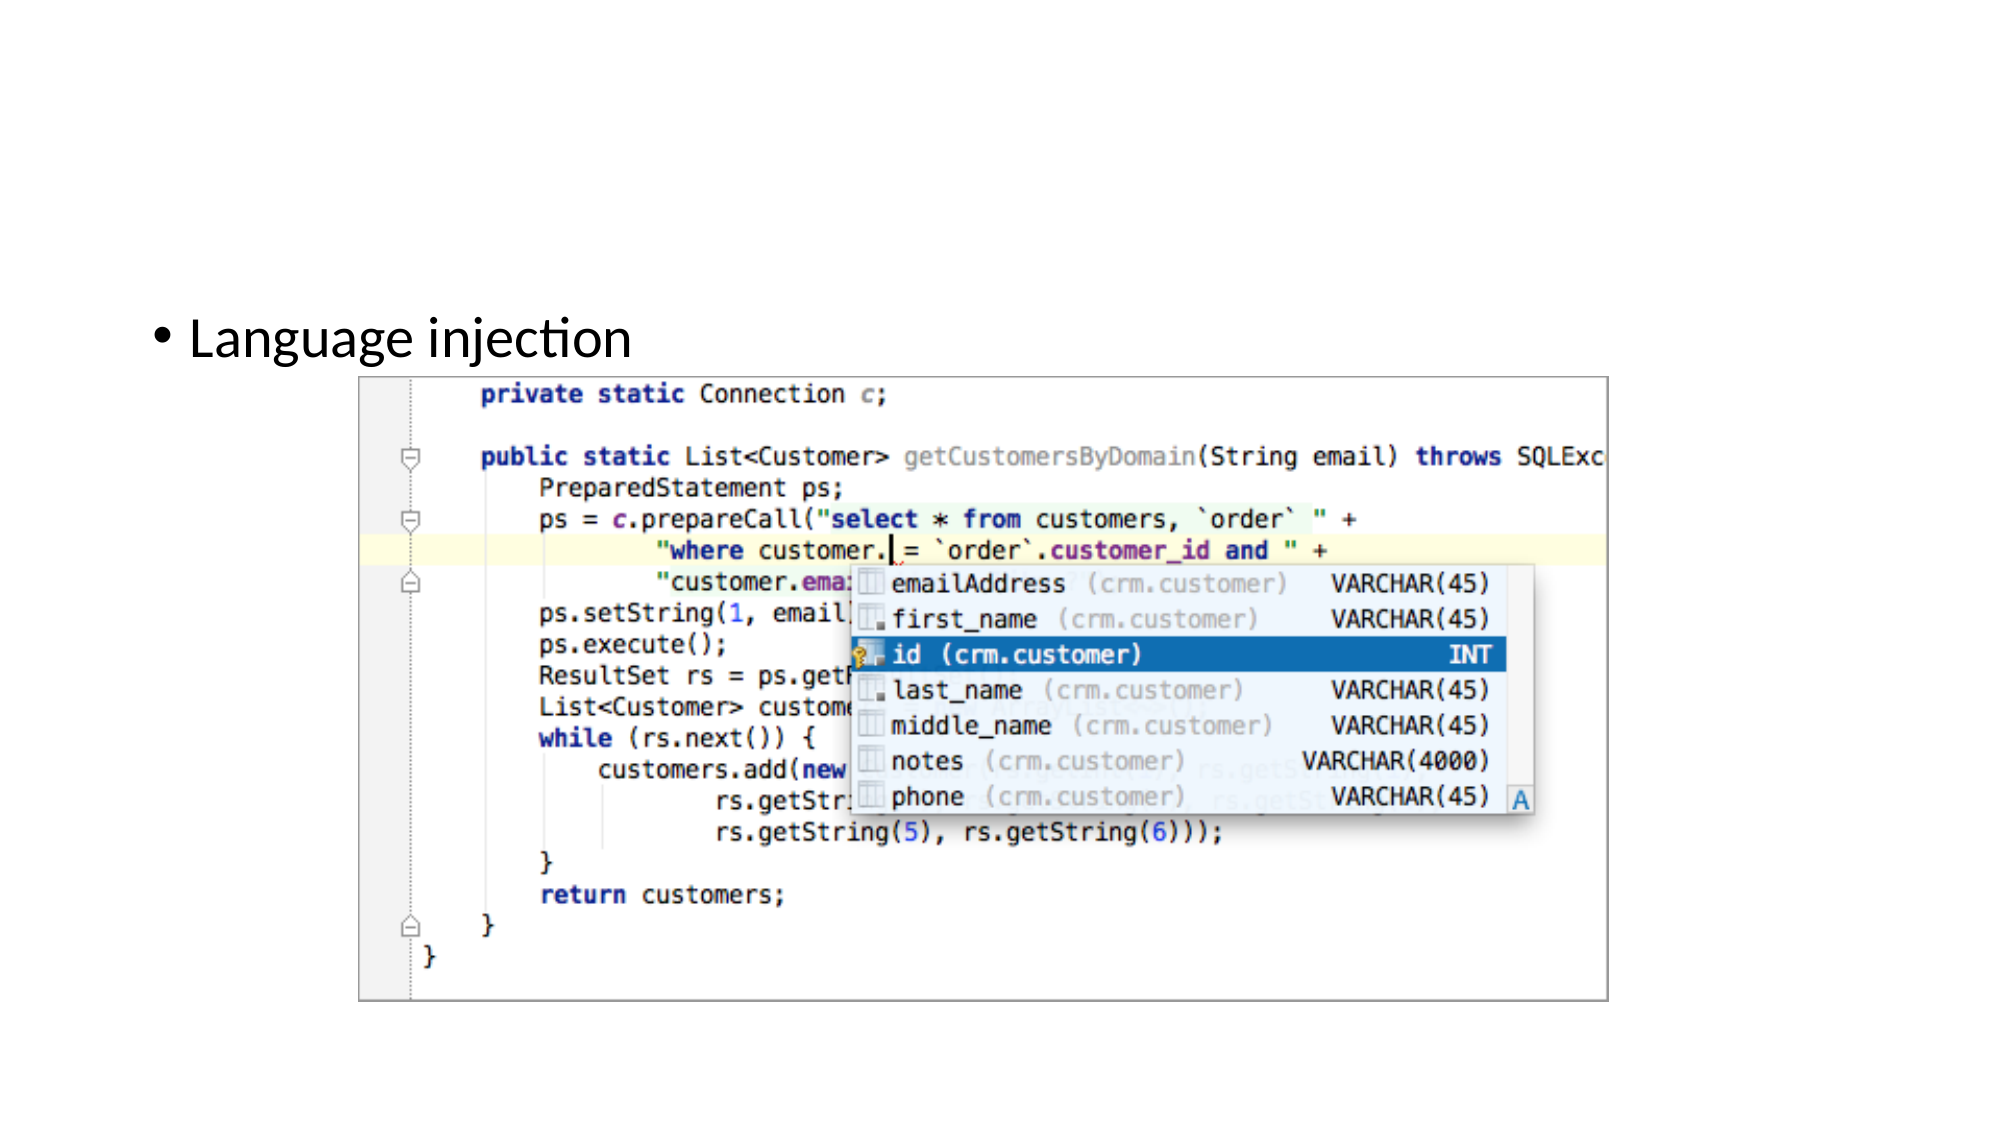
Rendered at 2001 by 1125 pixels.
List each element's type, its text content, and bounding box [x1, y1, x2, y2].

picture [358, 376, 1609, 1002]
list Language injection [137, 299, 1863, 1014]
